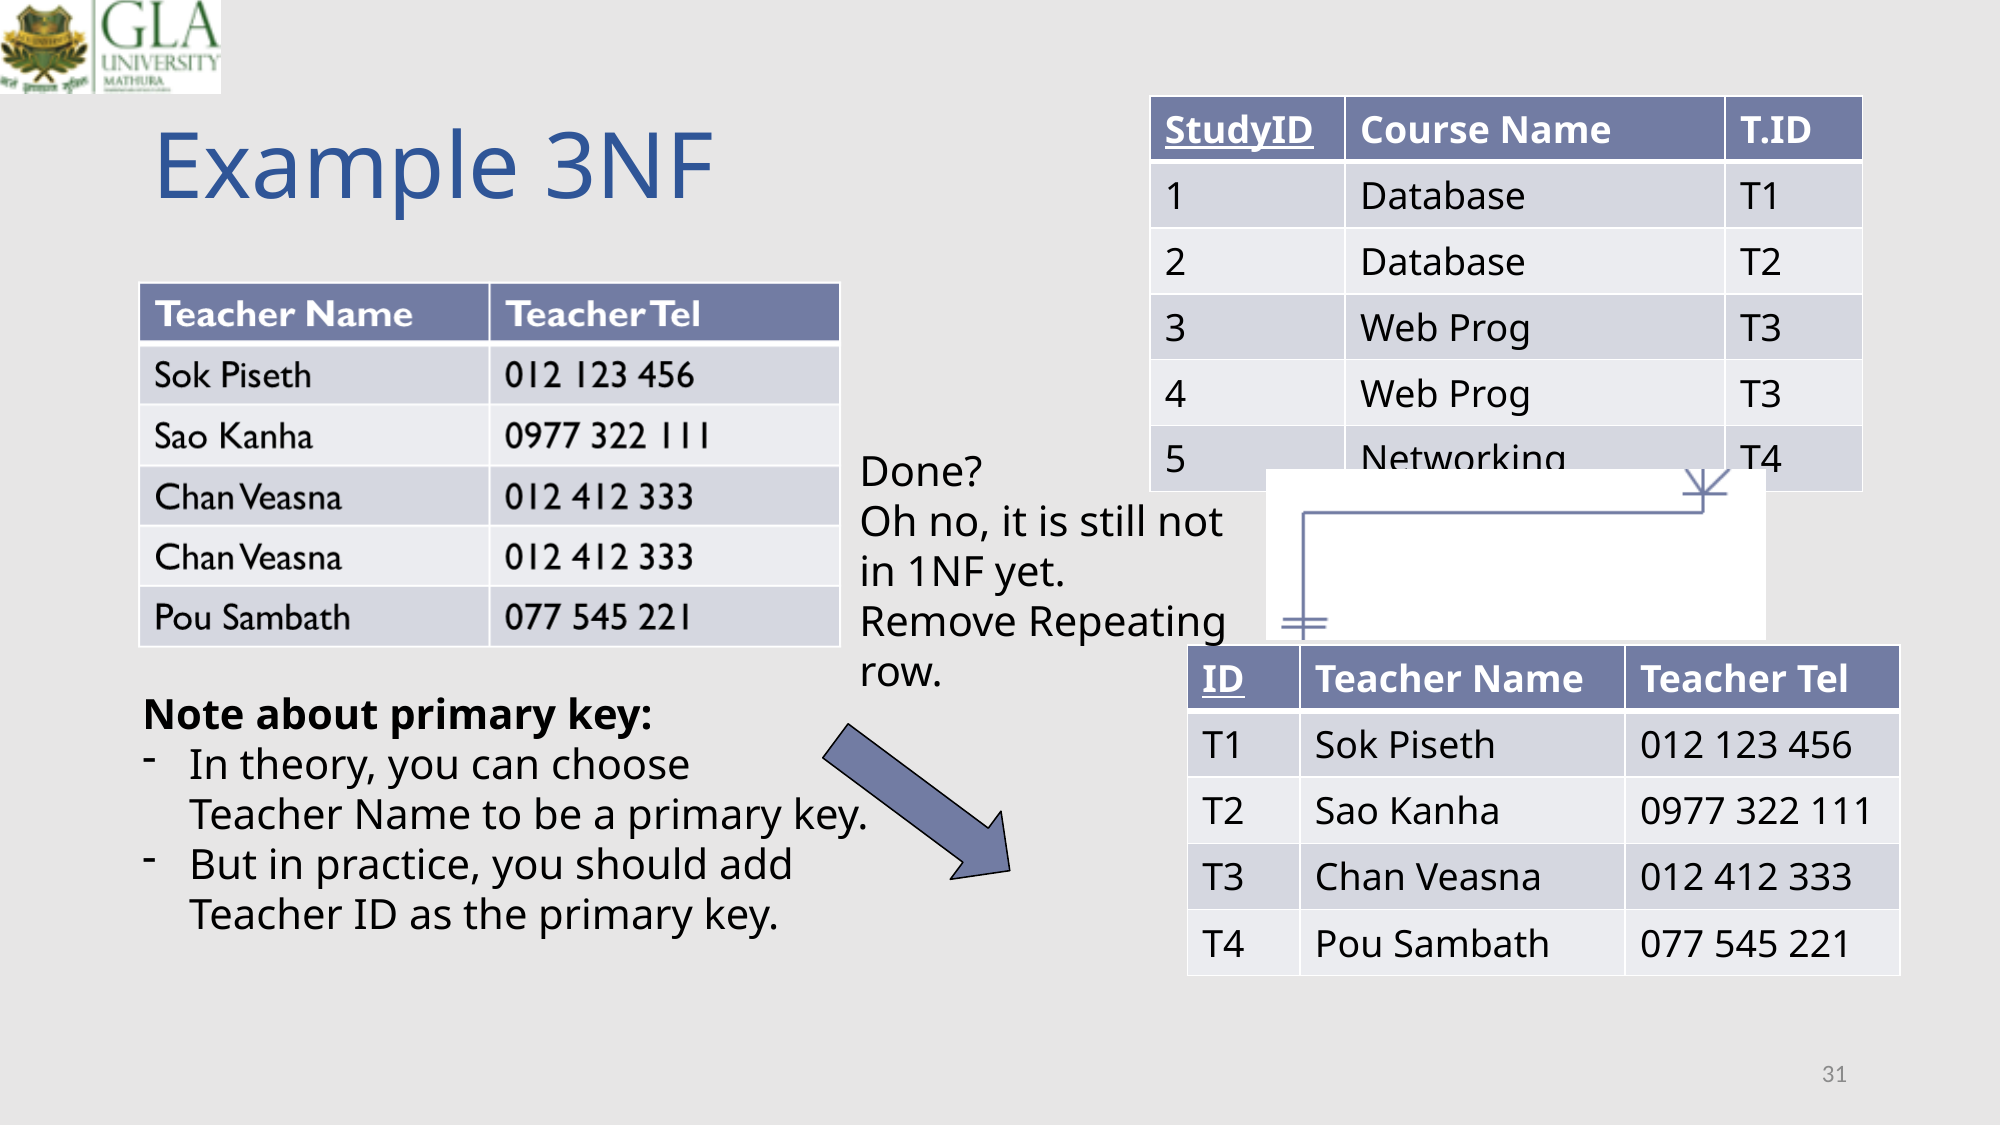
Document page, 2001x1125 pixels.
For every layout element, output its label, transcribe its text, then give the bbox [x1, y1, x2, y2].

table_cell T2 [1188, 778, 1299, 843]
table_cell 077 545 221 [1626, 910, 1899, 975]
table_cell 012 412 333 [1626, 844, 1899, 909]
table_cell T1 [1188, 714, 1299, 776]
text_box Done? Oh no, it is still not in 1NF yet. Remove Repeating row. [844, 437, 1267, 702]
table_cell T4 [1726, 426, 1862, 491]
table_cell 5 [1151, 426, 1344, 469]
text_box [822, 723, 1010, 880]
table_cell 2 [1151, 229, 1344, 293]
table_cell T3 [1726, 295, 1862, 359]
table_cell Database [1346, 229, 1724, 293]
table_cell 4 [1151, 360, 1344, 425]
slide_number 31 [1412, 1042, 1863, 1103]
table_cell 012 123 456 [1626, 714, 1899, 776]
table_cell 3 [1151, 295, 1344, 359]
table_header Course Name [1346, 97, 1724, 159]
table_header Teacher Name [1301, 646, 1624, 708]
table_cell T3 [1188, 844, 1299, 909]
table_cell T4 [1188, 910, 1299, 975]
title Example 3NF [137, 59, 1863, 278]
table_header StudyID [1151, 97, 1344, 159]
table_cell Sao Kanha [1301, 778, 1624, 843]
table_cell Web Prog [1346, 295, 1724, 359]
table_cell Database [1346, 164, 1724, 227]
table_cell 1 [1151, 164, 1344, 227]
table_header ID [1188, 646, 1299, 708]
table_cell Pou Sambath [1301, 910, 1624, 975]
text_box Note about primary key: In theory, you can choose Teacher Name to be a primary key. But in practice, you should add Teacher ID as the primary key. [127, 680, 884, 946]
table_cell T1 [1726, 164, 1862, 227]
picture [0, 0, 221, 94]
table_cell Web Prog [1346, 360, 1724, 425]
table_header Teacher Tel [1626, 646, 1899, 708]
table_header T.ID [1726, 97, 1862, 159]
table_cell Networking [1346, 426, 1724, 469]
table_cell Sok Piseth [1301, 714, 1624, 776]
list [137, 277, 845, 662]
table_cell T2 [1726, 229, 1862, 293]
table_cell Chan Veasna [1301, 844, 1624, 909]
picture [1266, 469, 1766, 640]
table_cell 0977 322 111 [1626, 778, 1899, 843]
table_cell T3 [1726, 360, 1862, 425]
